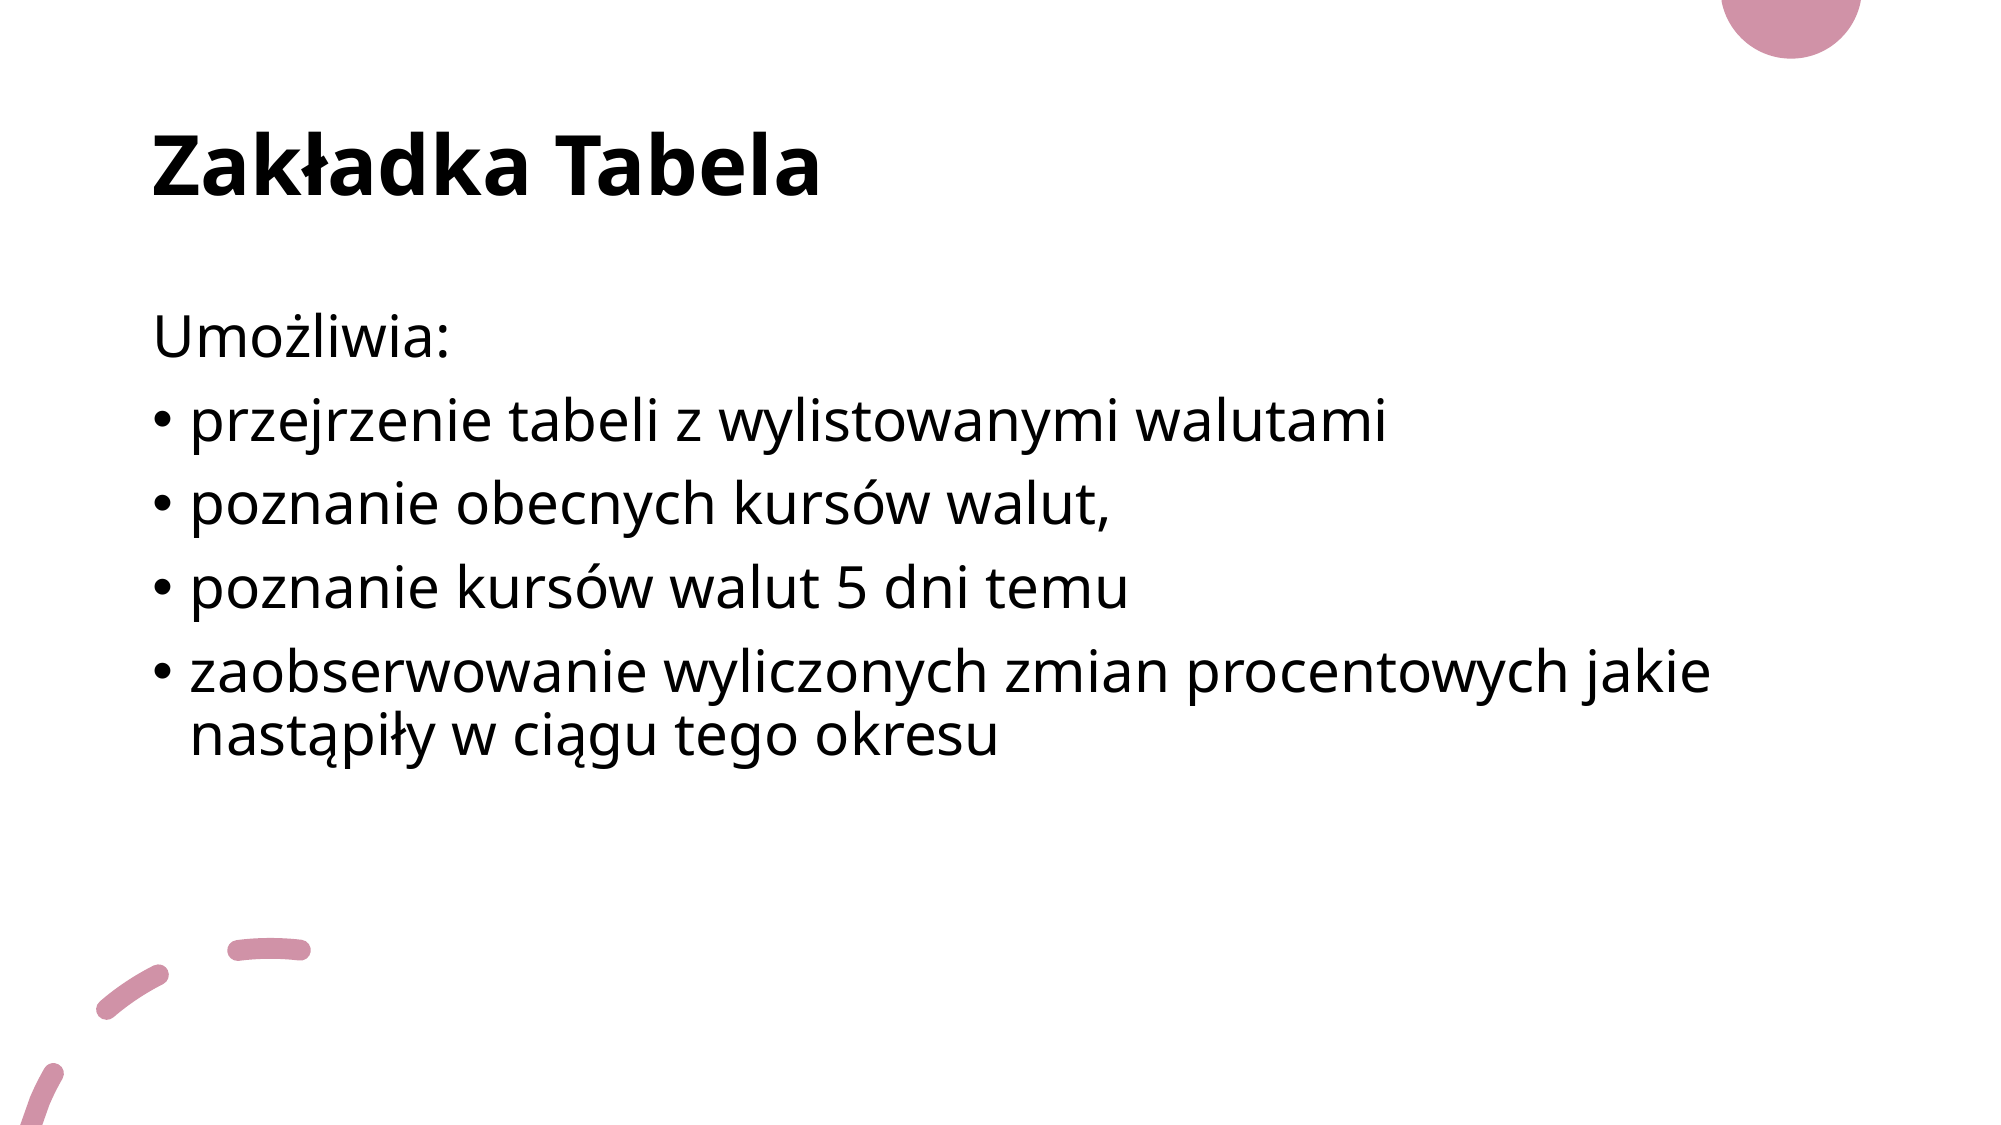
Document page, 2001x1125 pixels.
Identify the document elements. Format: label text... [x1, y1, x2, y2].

title Zakładka Tabela [137, 59, 1863, 278]
list Umożliwia: przejrzenie tabeli z wylistowanymi walutami poznanie obecnych kursów walut, poznanie kursów walut 5 dni temu zaobserwowanie wyliczonych zmian procentowych jakie nastąpiły w ciągu tego okresu [137, 299, 1863, 933]
